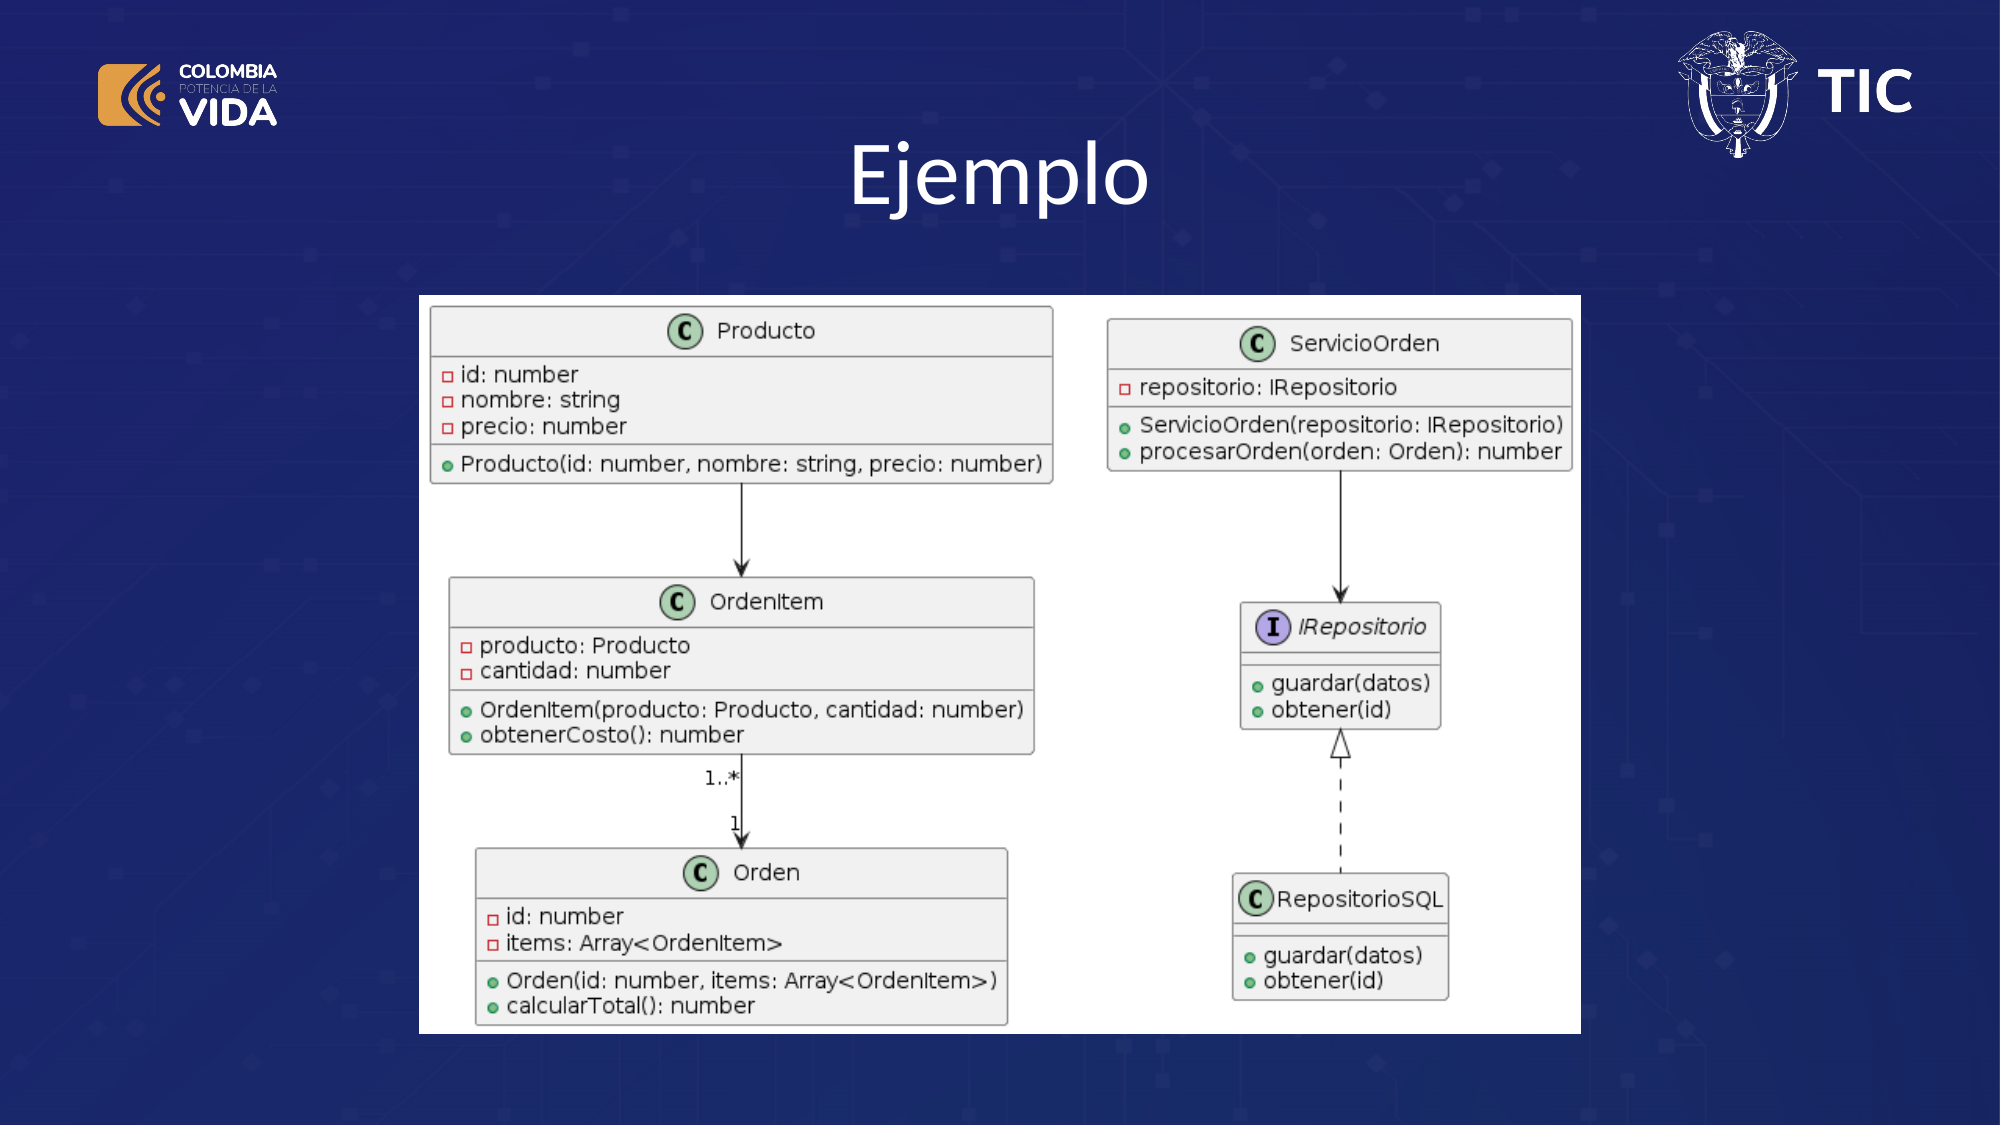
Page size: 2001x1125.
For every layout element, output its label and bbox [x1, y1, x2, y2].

picture [1678, 31, 1912, 158]
picture [98, 63, 277, 126]
text_box [0, 0, 2000, 1125]
picture [419, 296, 1581, 1034]
